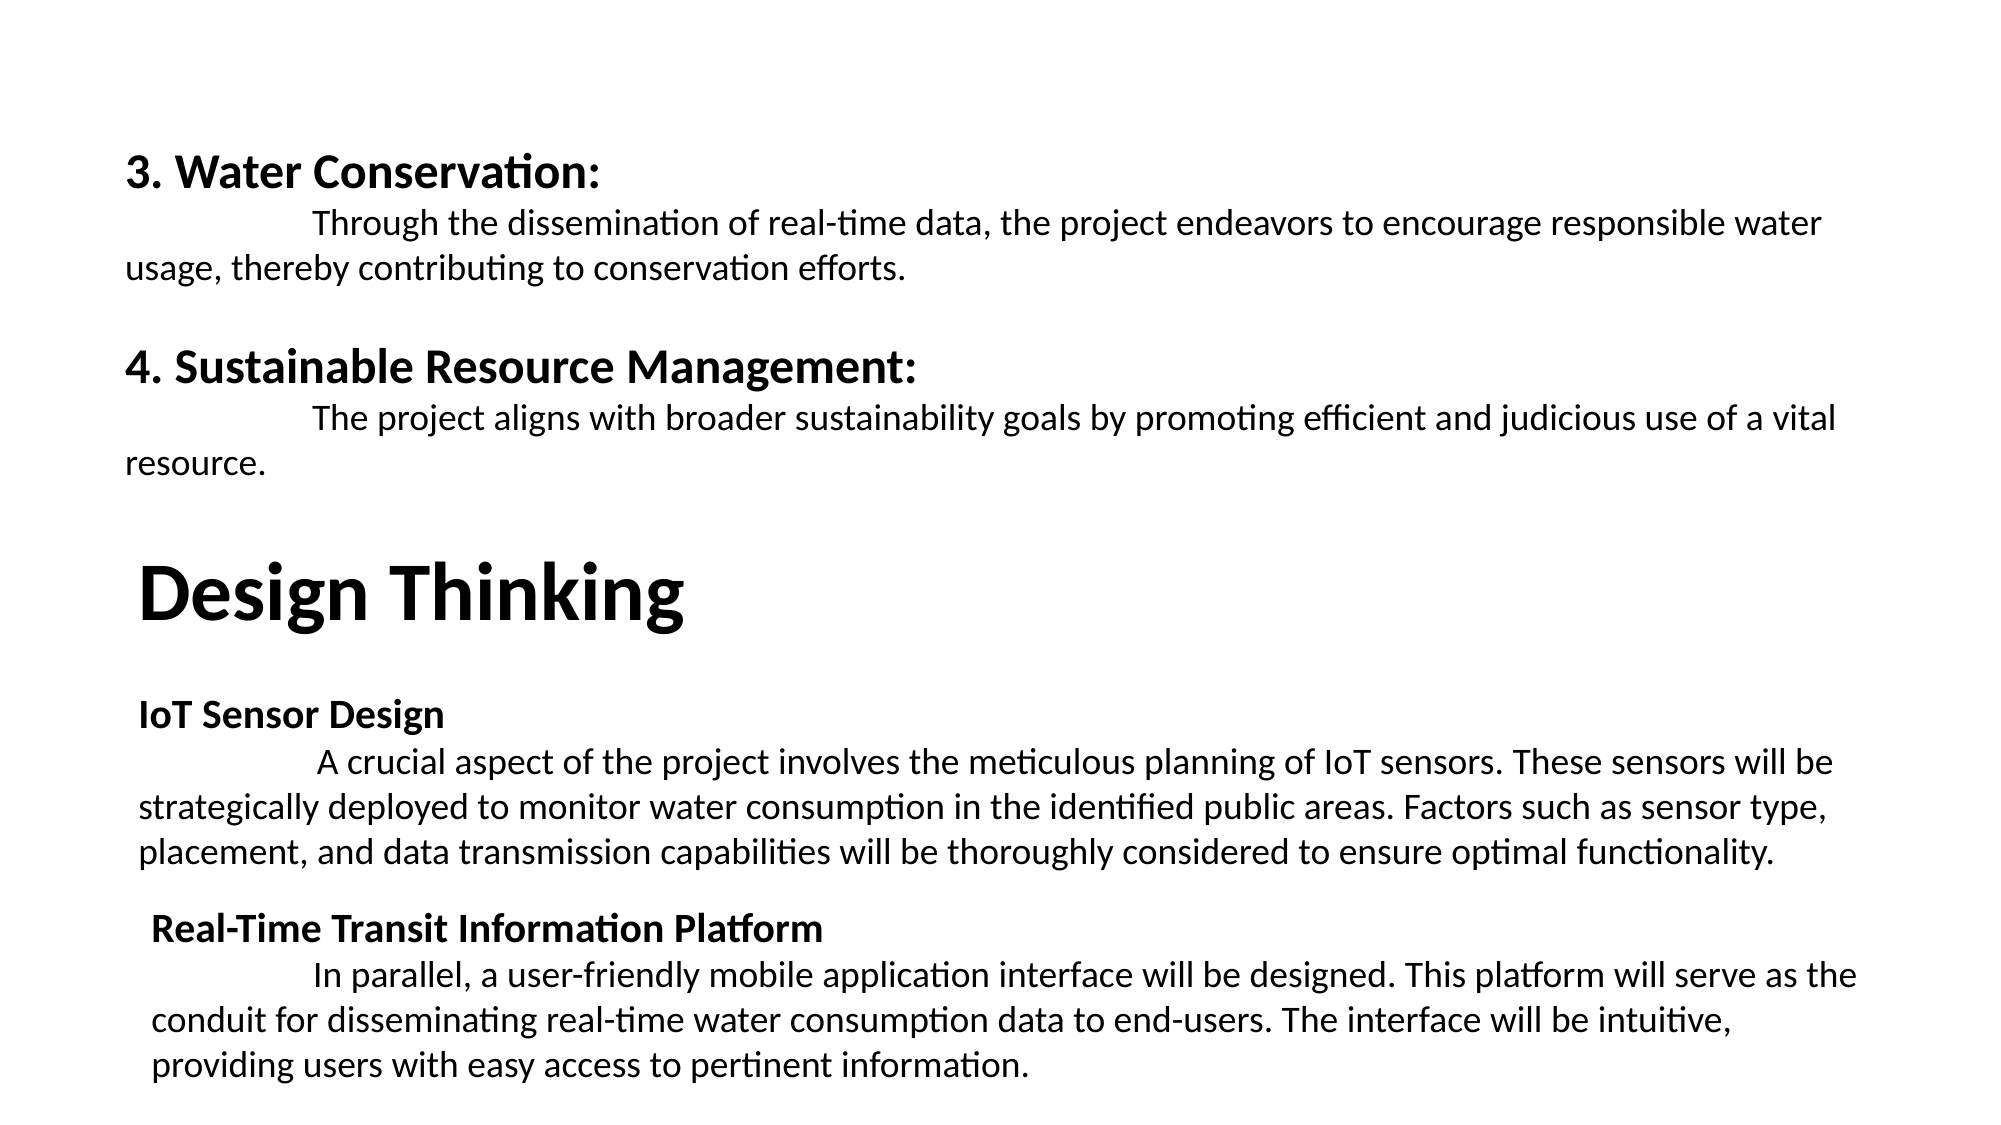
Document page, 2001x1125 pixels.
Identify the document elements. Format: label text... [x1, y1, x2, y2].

text_box 3. Water Conservation: Through the dissemination of real-time data, the project endeavors to encourage responsible water usage, thereby contributing to conservation efforts. 4. Sustainable Resource Management: The project aligns with broader sustainability goals by promoting efficient and judicious use of a vital resource. [110, 130, 1864, 491]
text_box Real-Time Transit Information Platform In parallel, a user-friendly mobile application interface will be designed. This platform will serve as the conduit for disseminating real-time water consumption data to end-users. The interface will be intuitive, providing users with easy access to pertinent information. [136, 892, 1877, 1093]
text_box Design Thinking IoT Sensor Design A crucial aspect of the project involves the meticulous planning of IoT sensors. These sensors will be strategically deployed to monitor water consumption in the identified public areas. Factors such as sensor type, placement, and data transmission capabilities will be thoroughly considered to ensure optimal functionality. [123, 529, 1864, 880]
